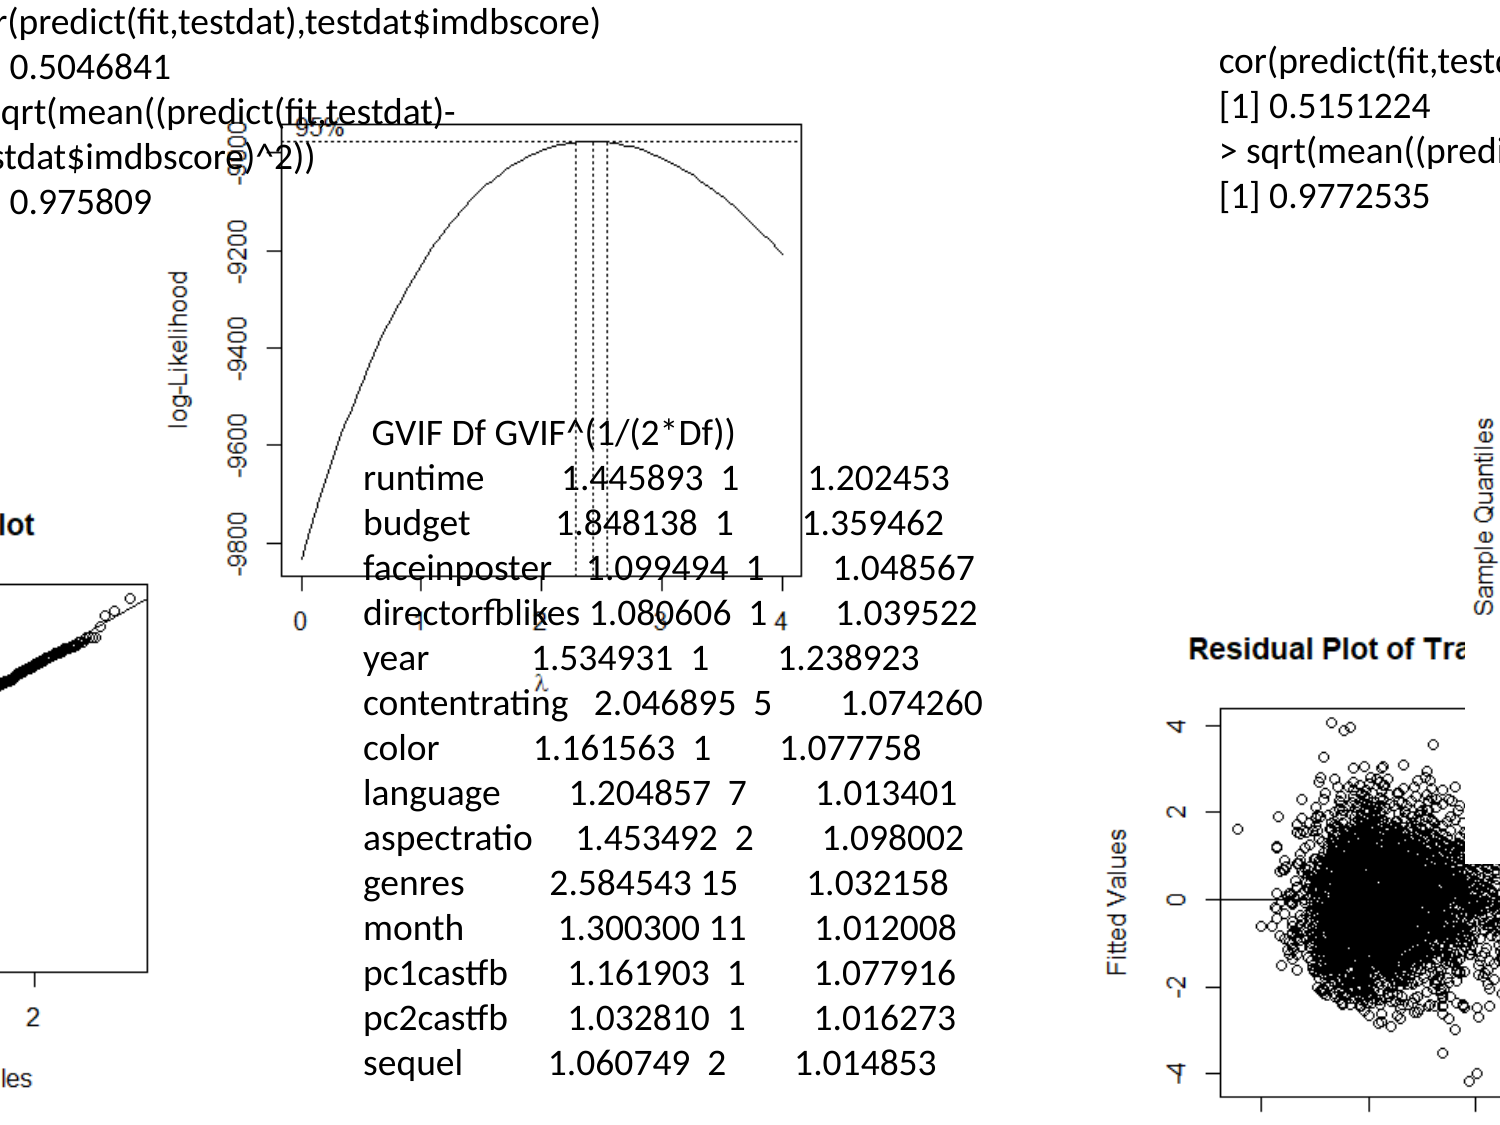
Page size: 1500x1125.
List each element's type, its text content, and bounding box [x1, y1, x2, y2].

picture [1098, 200, 1500, 1125]
text_box GVIF Df GVIF^(1/(2*Df)) runtime 1.445893 1 1.202453 budget 1.848138 1 1.359462 faceinposter 1.099494 1 1.048567 directorfblikes 1.080606 1 1.039522 year 1.534931 1 1.238923 contentrating 2.046895 5 1.074260 color 1.161563 1 1.077758 language 1.204857 7 1.013401 aspectratio 1.453492 2 1.098002 genres 2.584543 15 1.032158 month 1.300300 11 1.012008 pc1castfb 1.161903 1 1.077916 pc2castfb 1.032810 1 1.016273 sequel 1.060749 2 1.014853 [348, 400, 1099, 1091]
text_box cor(predict(fit,testdat),testdat$imdbscore) [1] 0.5046841 > sqrt(mean((predict(fit,testdat)-testdat$imdbscore)^2)) [1] 0.975809 [0, 0, 160, 230]
text_box cor(predict(fit,testdat)^(1/2.5),testdat$imdbscore) [1] 0.5151224 > sqrt(mean((predict(fit,testdat)^(1/2.5)-testdat$imdbscore)^2)) [1] 0.9772535 [1204, 28, 1500, 224]
picture [0, 2, 865, 1125]
